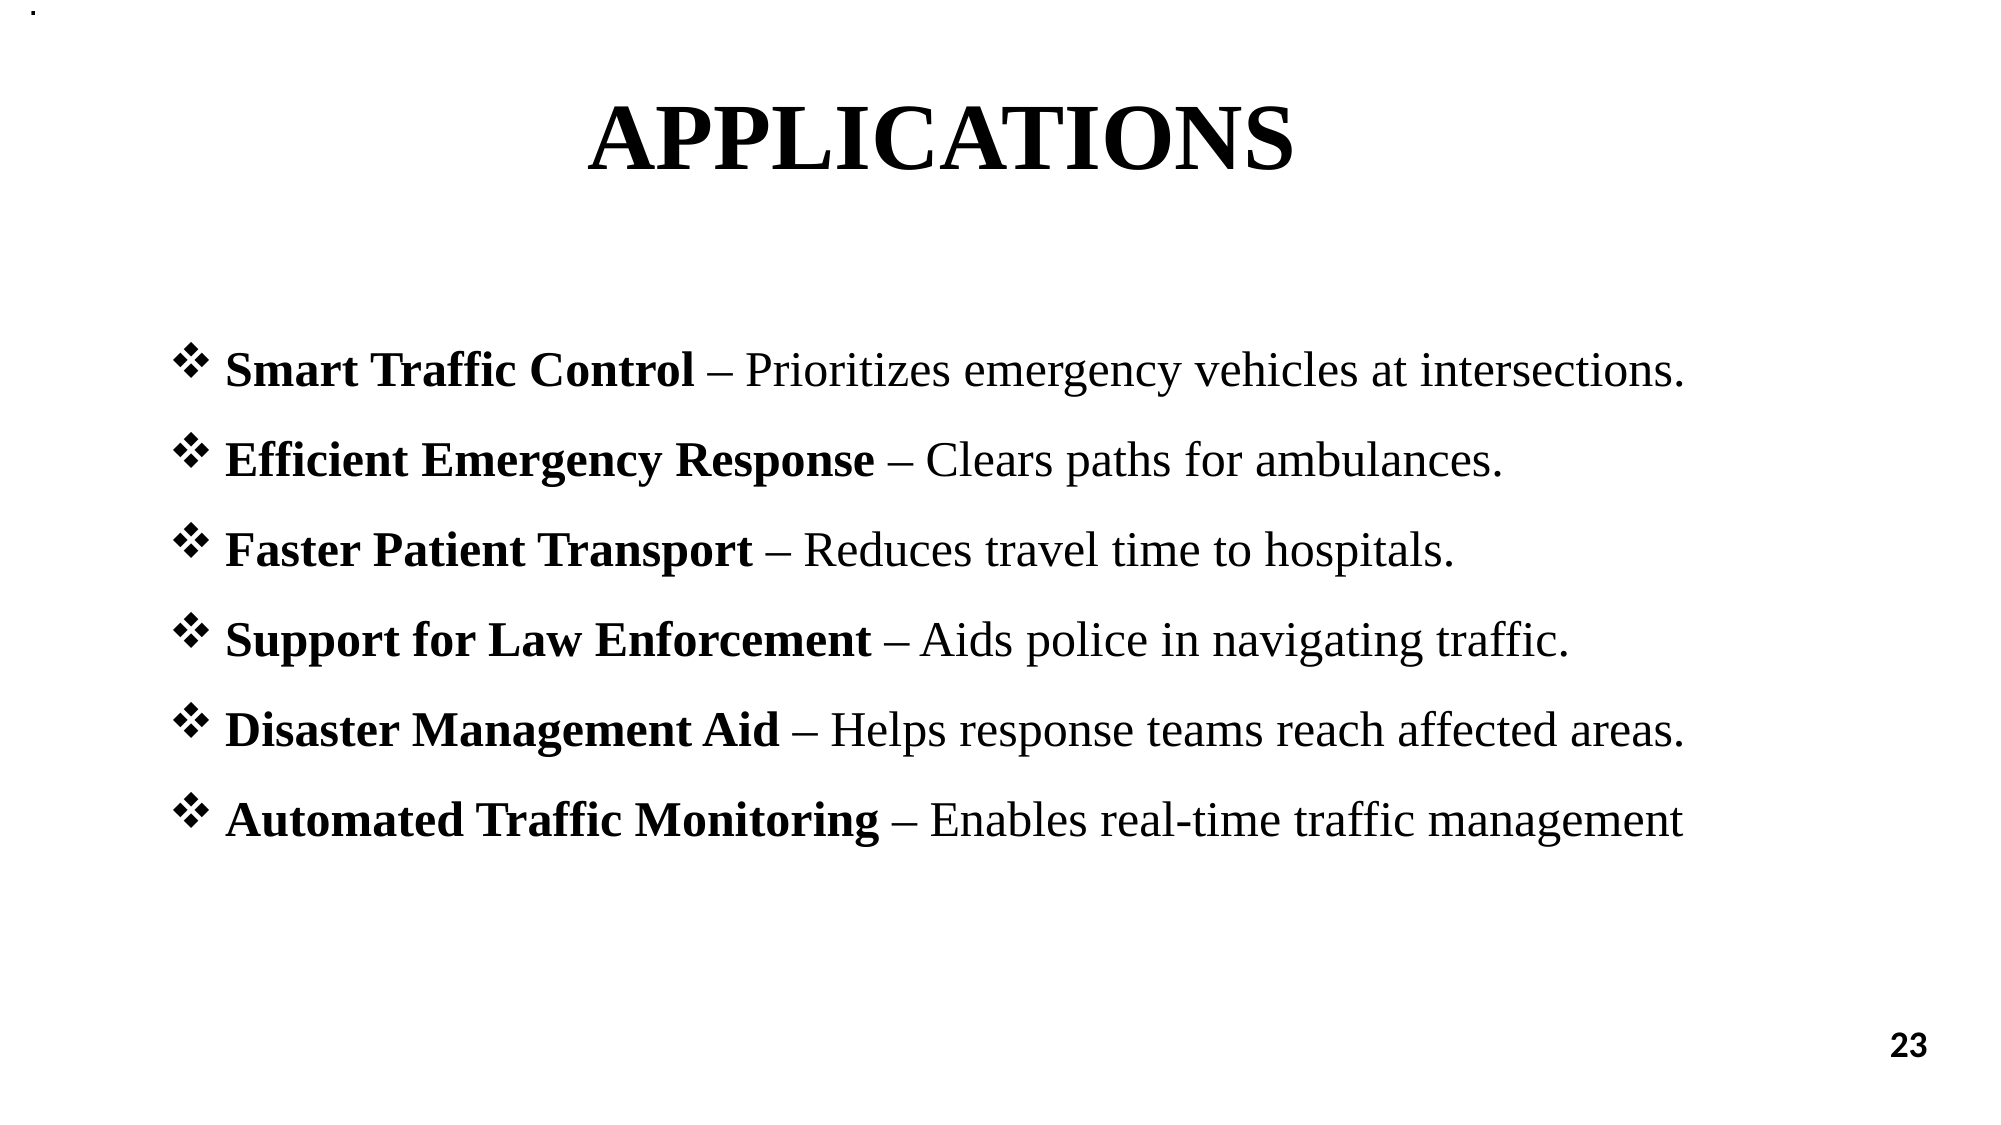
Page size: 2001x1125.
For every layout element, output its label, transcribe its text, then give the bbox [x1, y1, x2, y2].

title APPLICATIONS [587, 75, 1425, 299]
text_box 23 [1874, 1012, 1963, 1073]
text_box . [0, 0, 54, 30]
text_box Smart Traffic Control – Prioritizes emergency vehicles at intersections. Efficient Emergency Response – Clears paths for ambulances. Faster Patient Transport – Reduces travel time to hospitals. Support for Law Enforcement – Aids police in navigating traffic. Disaster Management Aid – Helps response teams reach affected areas. Automated Traffic Monitoring – Enables real-time traffic management [154, 299, 1942, 855]
